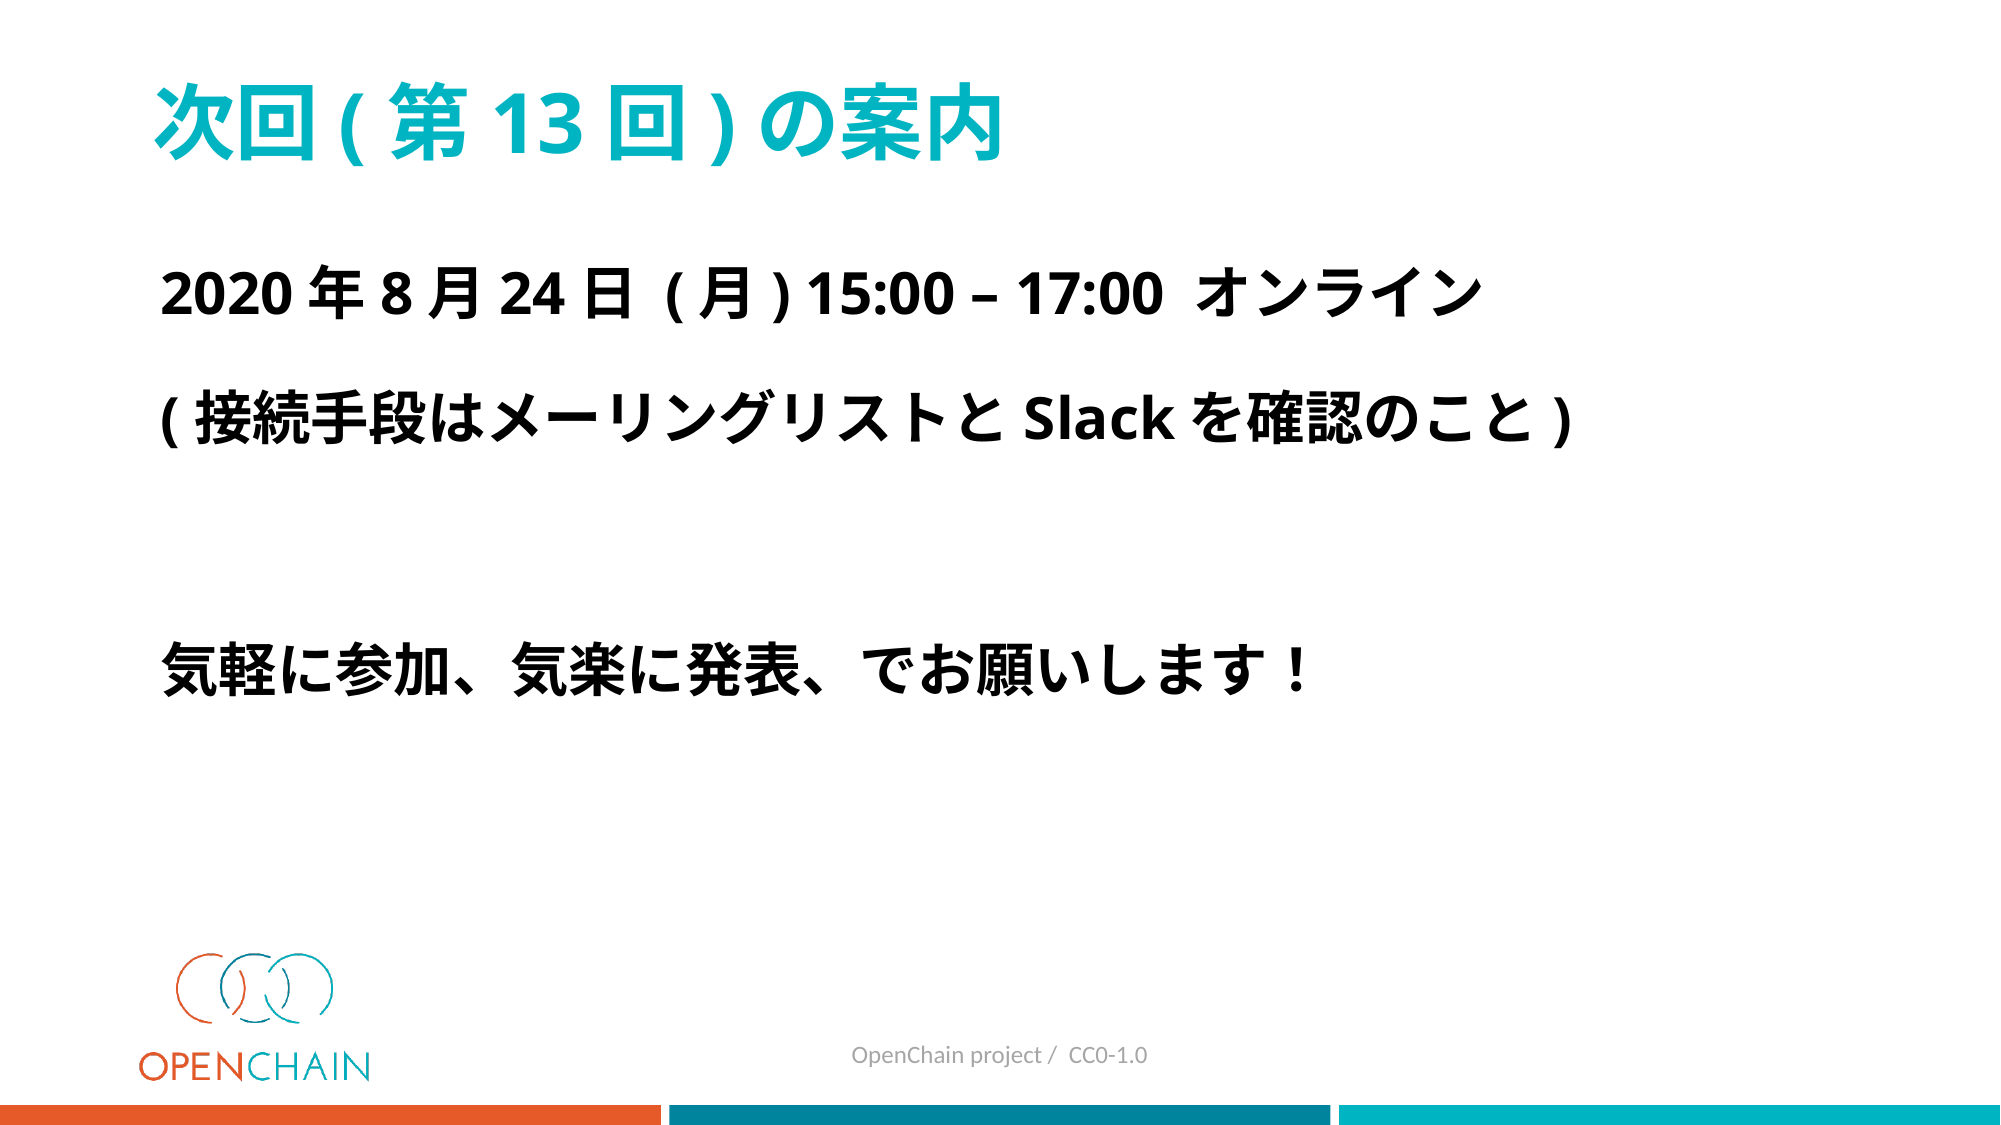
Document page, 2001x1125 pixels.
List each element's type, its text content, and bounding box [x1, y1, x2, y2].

footer OpenChain project / CC0-1.0 [662, 1023, 1338, 1084]
title 次回(第13回)の案内 [137, 59, 1863, 194]
list 2020年8月24日 (月) 15:00 – 17:00 オンライン (接続手段はメーリングリストとSlackを確認のこと) 気軽に参加、気楽に発表、でお願いします！ [137, 205, 1863, 951]
picture [137, 951, 371, 1082]
